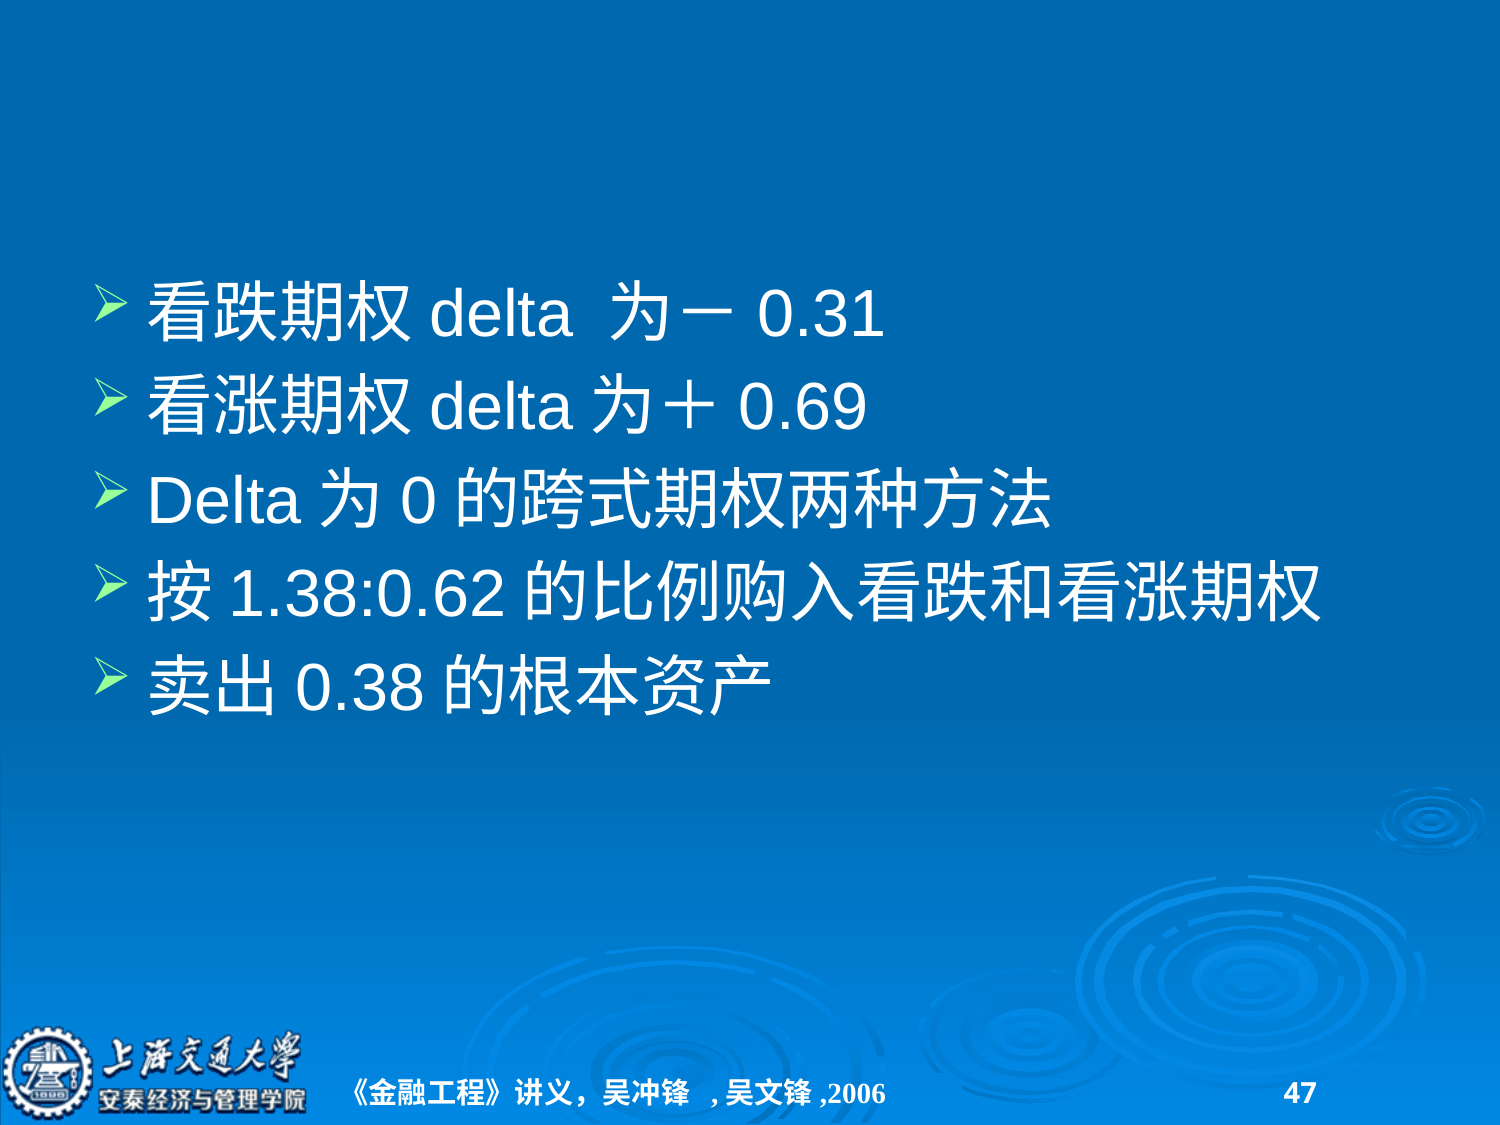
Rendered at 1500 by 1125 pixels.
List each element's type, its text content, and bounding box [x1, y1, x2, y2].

list 看跌期权delta 为－0.31 看涨期权delta为＋0.69 Delta为0的跨式期权两种方法 按1.38:0.62的比例购入看跌和看涨期权 卖出0.38的根本资产 [75, 262, 1425, 1005]
picture [0, 1017, 313, 1125]
